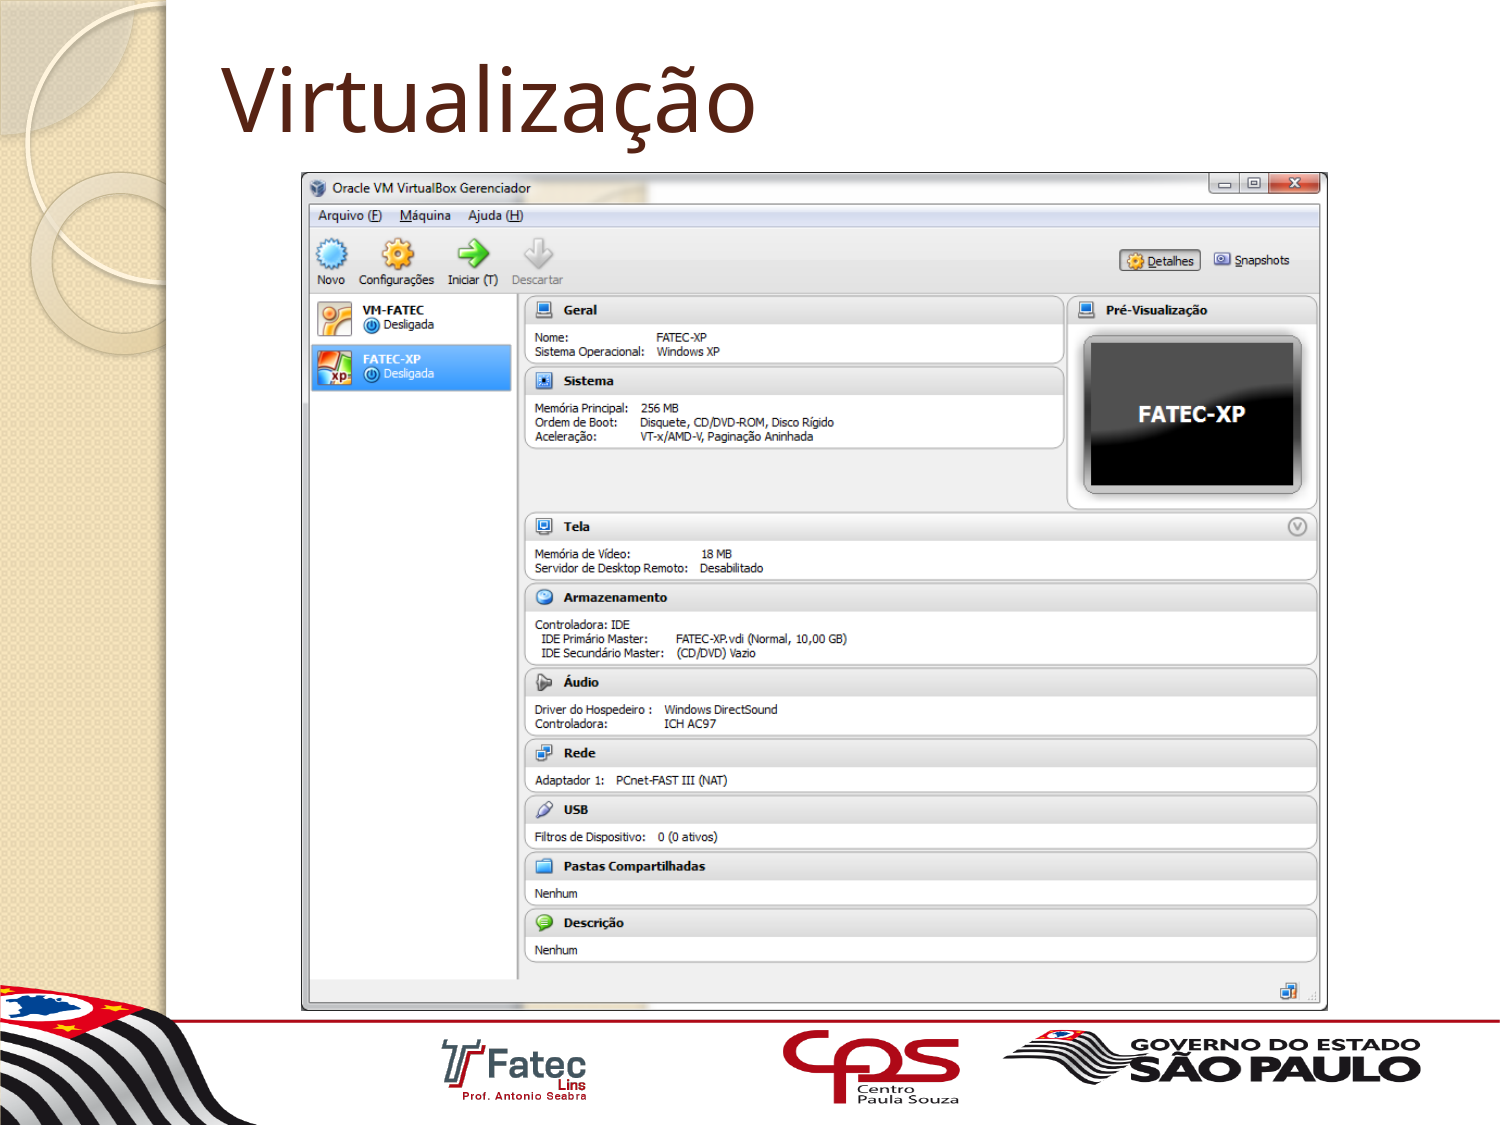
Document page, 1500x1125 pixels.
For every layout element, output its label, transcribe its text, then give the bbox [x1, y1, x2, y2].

picture [0, 172, 1500, 1125]
title Virtualização [206, 2, 1437, 191]
